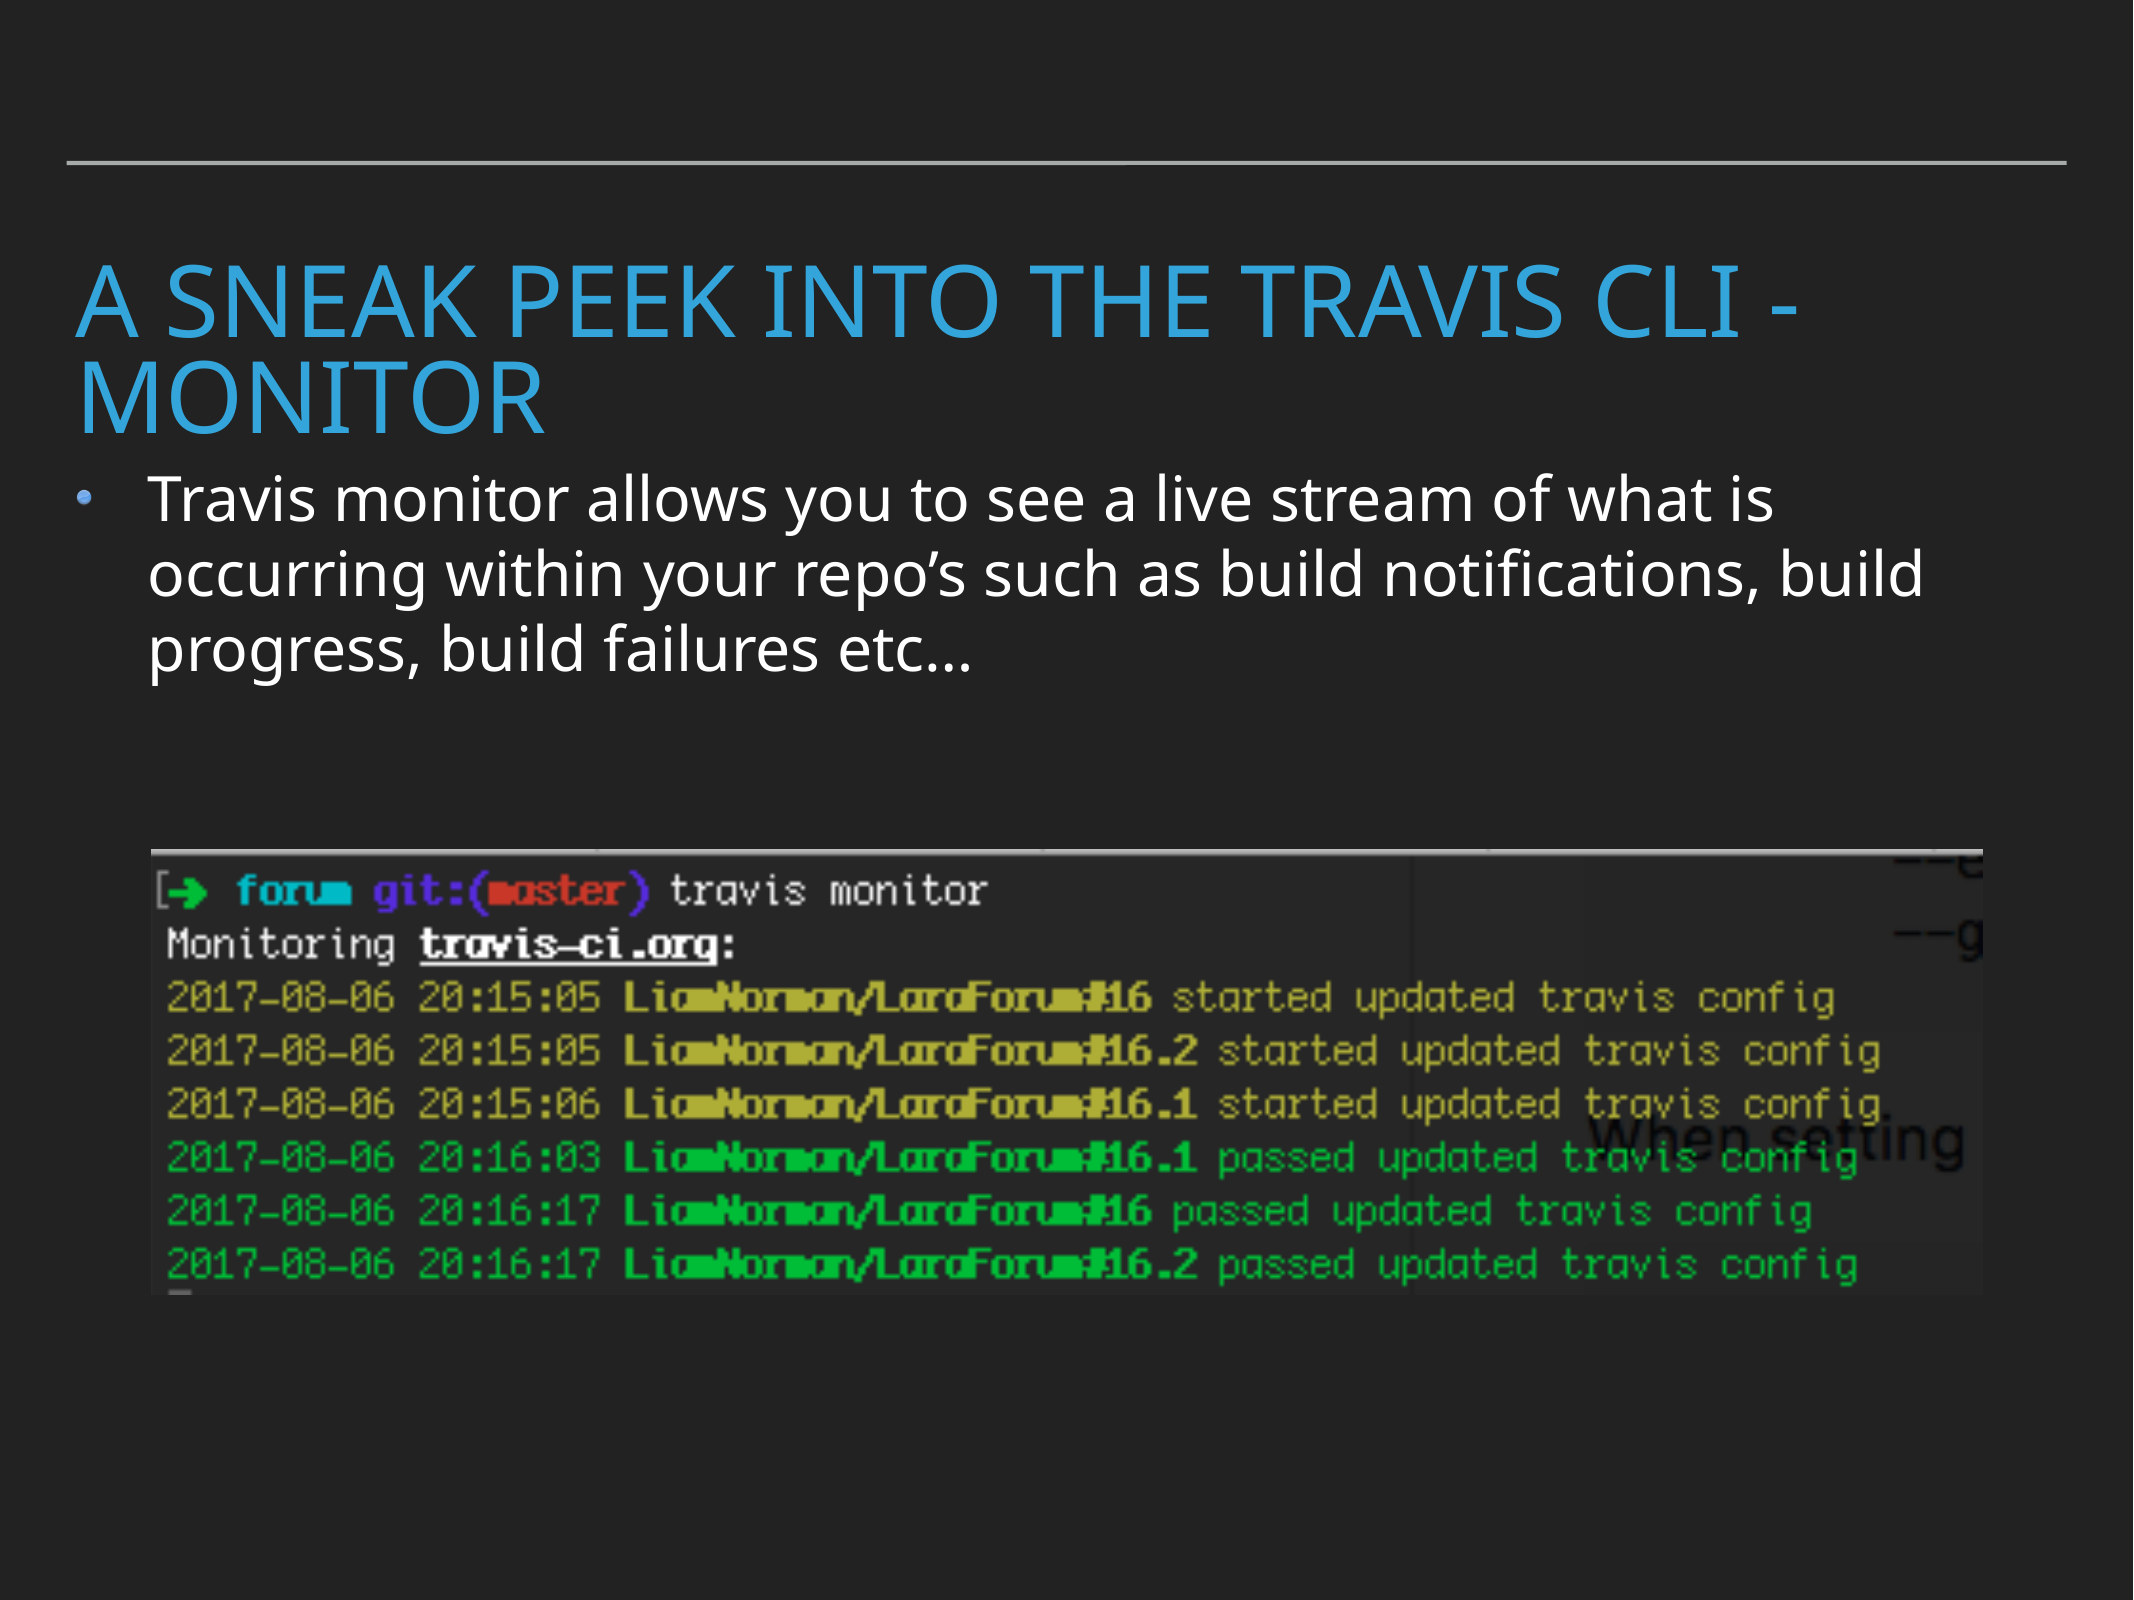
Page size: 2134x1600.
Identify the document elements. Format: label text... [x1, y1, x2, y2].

list Travis monitor allows you to see a live stream of what is occurring within your repo’s such as build notifications, build progress, build failures etc… [66, 450, 2068, 1454]
picture [75, 488, 93, 506]
title A sneak peek into the travis cli - monitor [66, 251, 2068, 372]
picture [150, 849, 1983, 1295]
